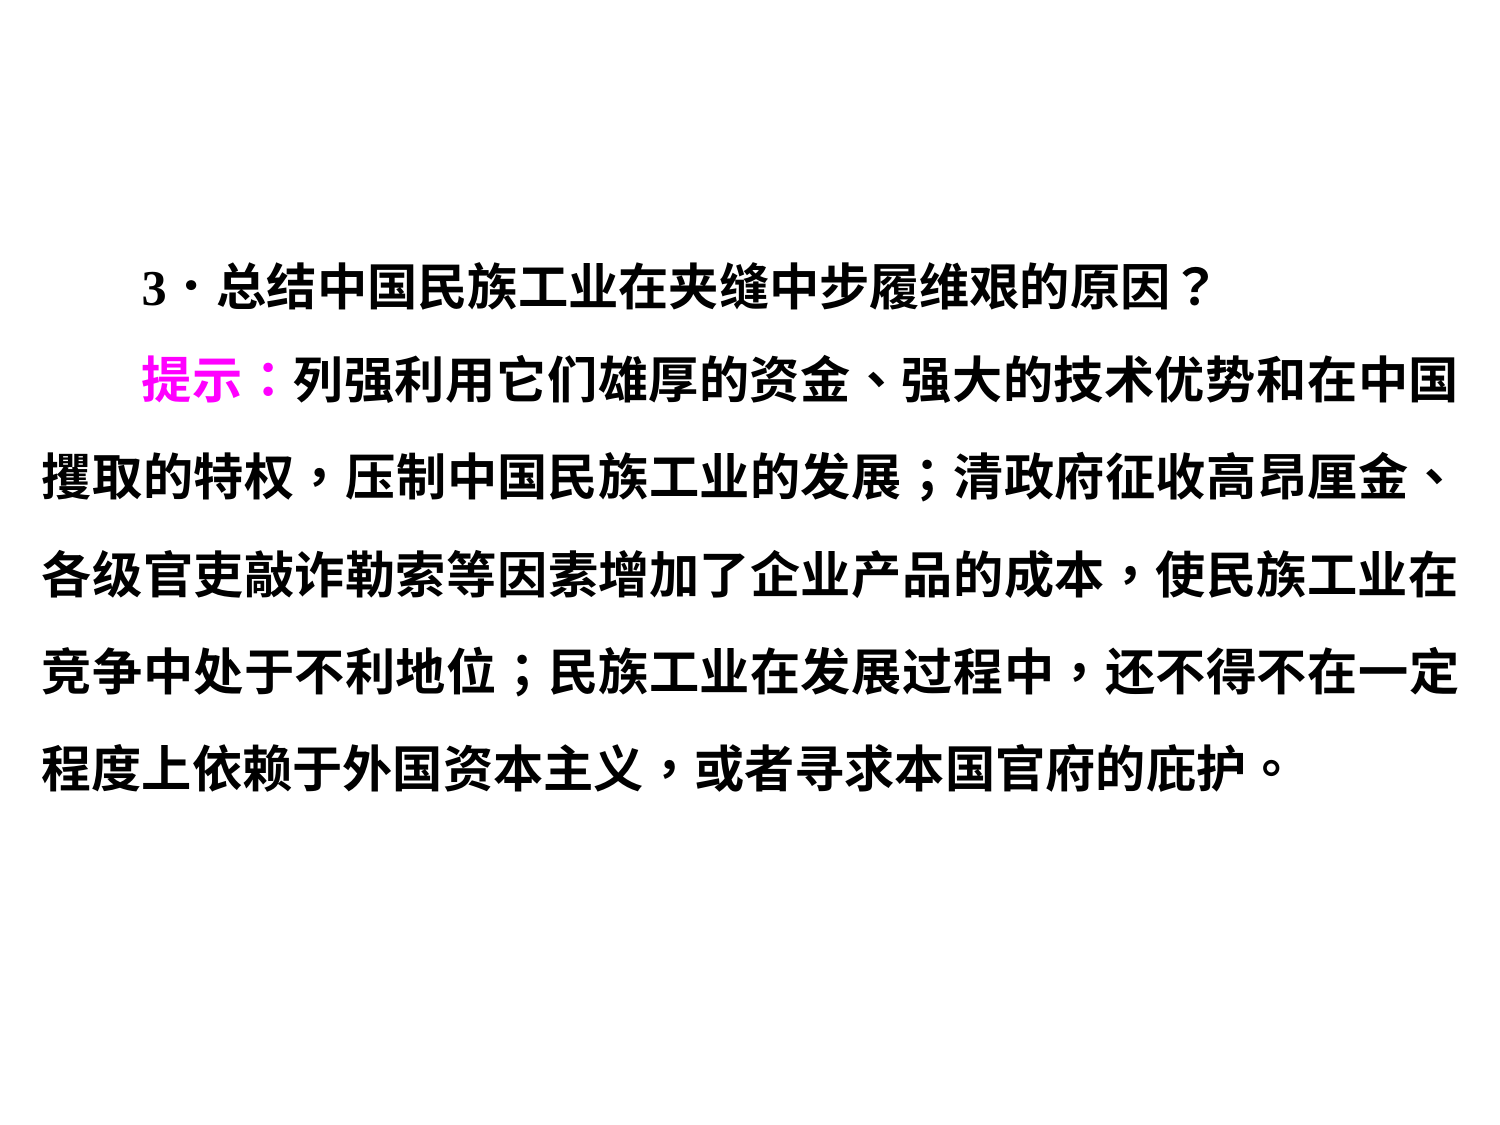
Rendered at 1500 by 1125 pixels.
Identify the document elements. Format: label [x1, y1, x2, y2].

text_box [41, 347, 1459, 835]
text_box [41, 255, 1459, 347]
